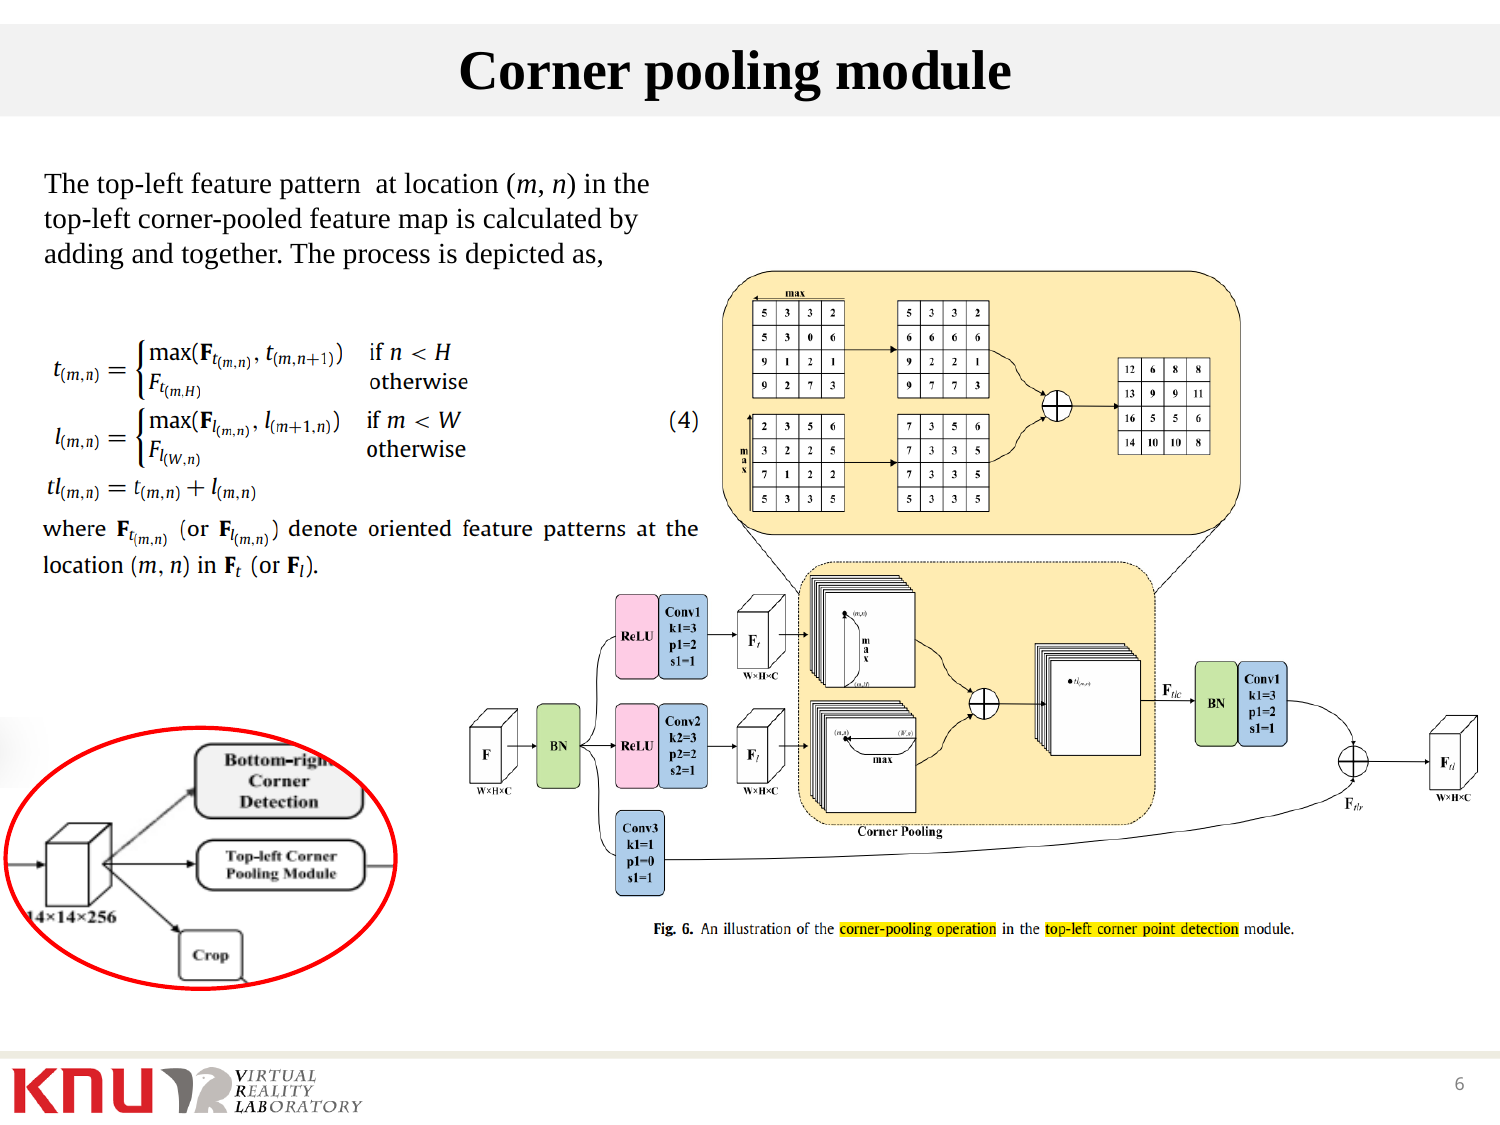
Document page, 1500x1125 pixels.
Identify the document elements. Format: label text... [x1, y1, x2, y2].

picture [11, 1067, 363, 1114]
picture [5, 727, 396, 990]
picture [41, 262, 1489, 950]
title Corner pooling module [168, 25, 1303, 109]
